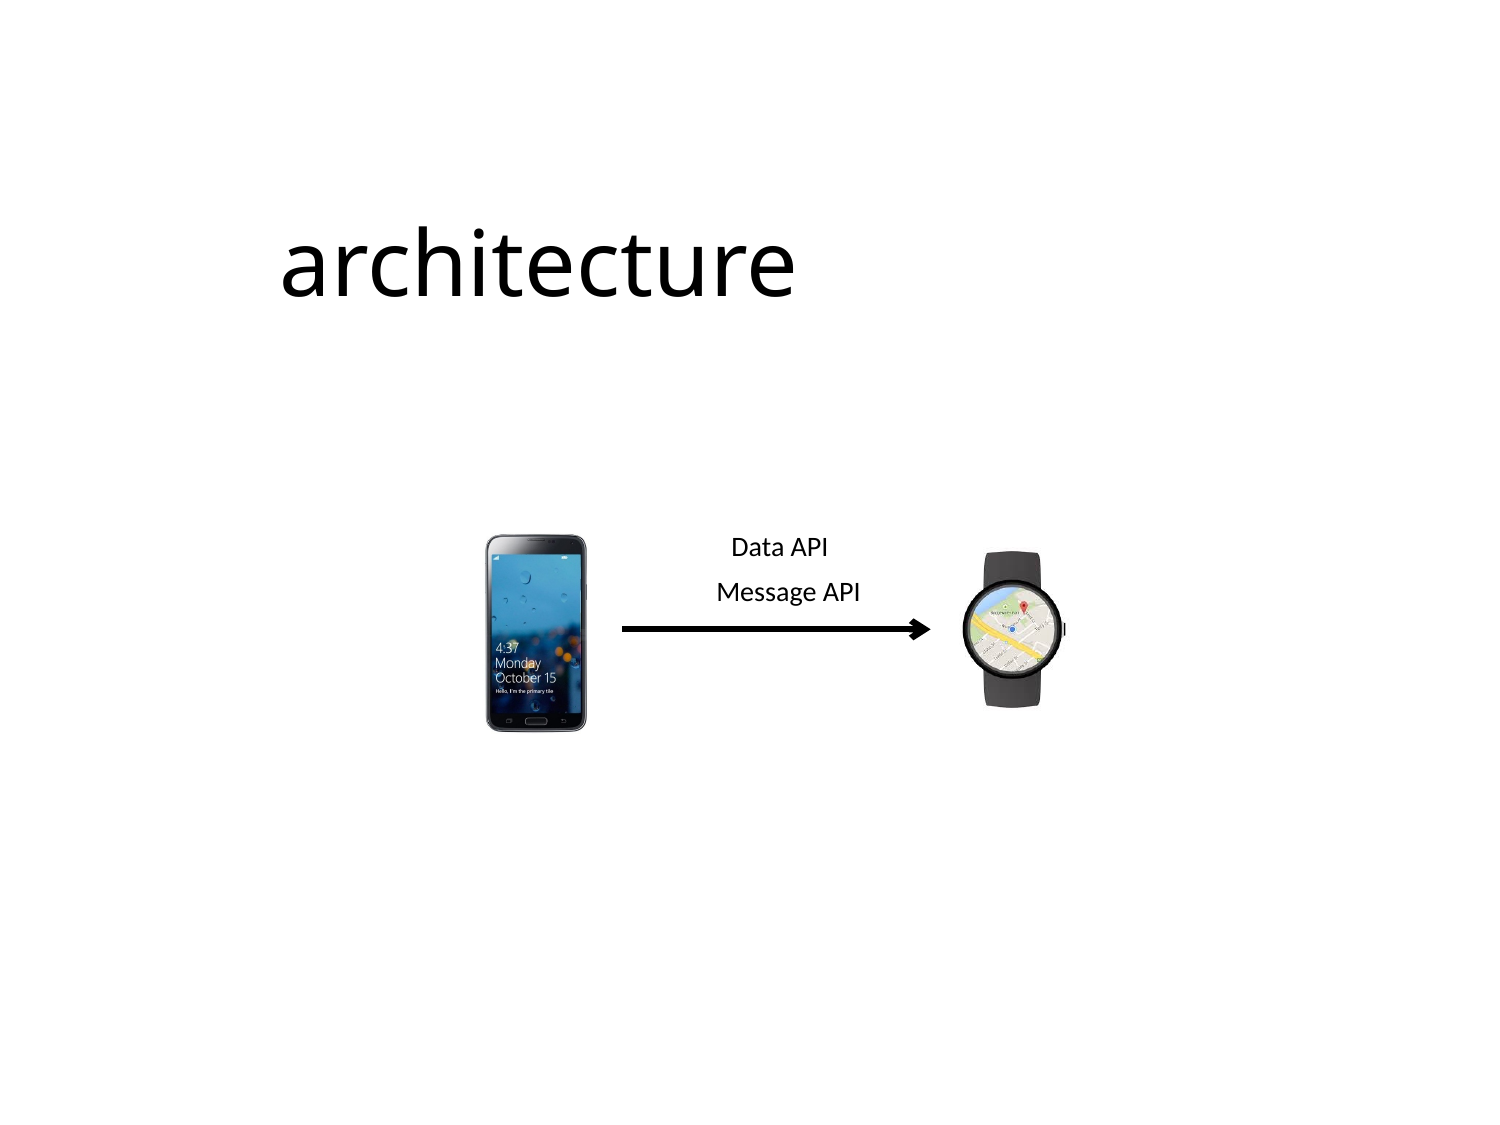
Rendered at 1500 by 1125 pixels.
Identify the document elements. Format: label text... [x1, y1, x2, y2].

picture [930, 547, 1094, 711]
text_box Message API [701, 565, 876, 615]
text_box Data API [716, 521, 844, 565]
title architecture [264, 185, 1236, 349]
picture [425, 524, 638, 738]
